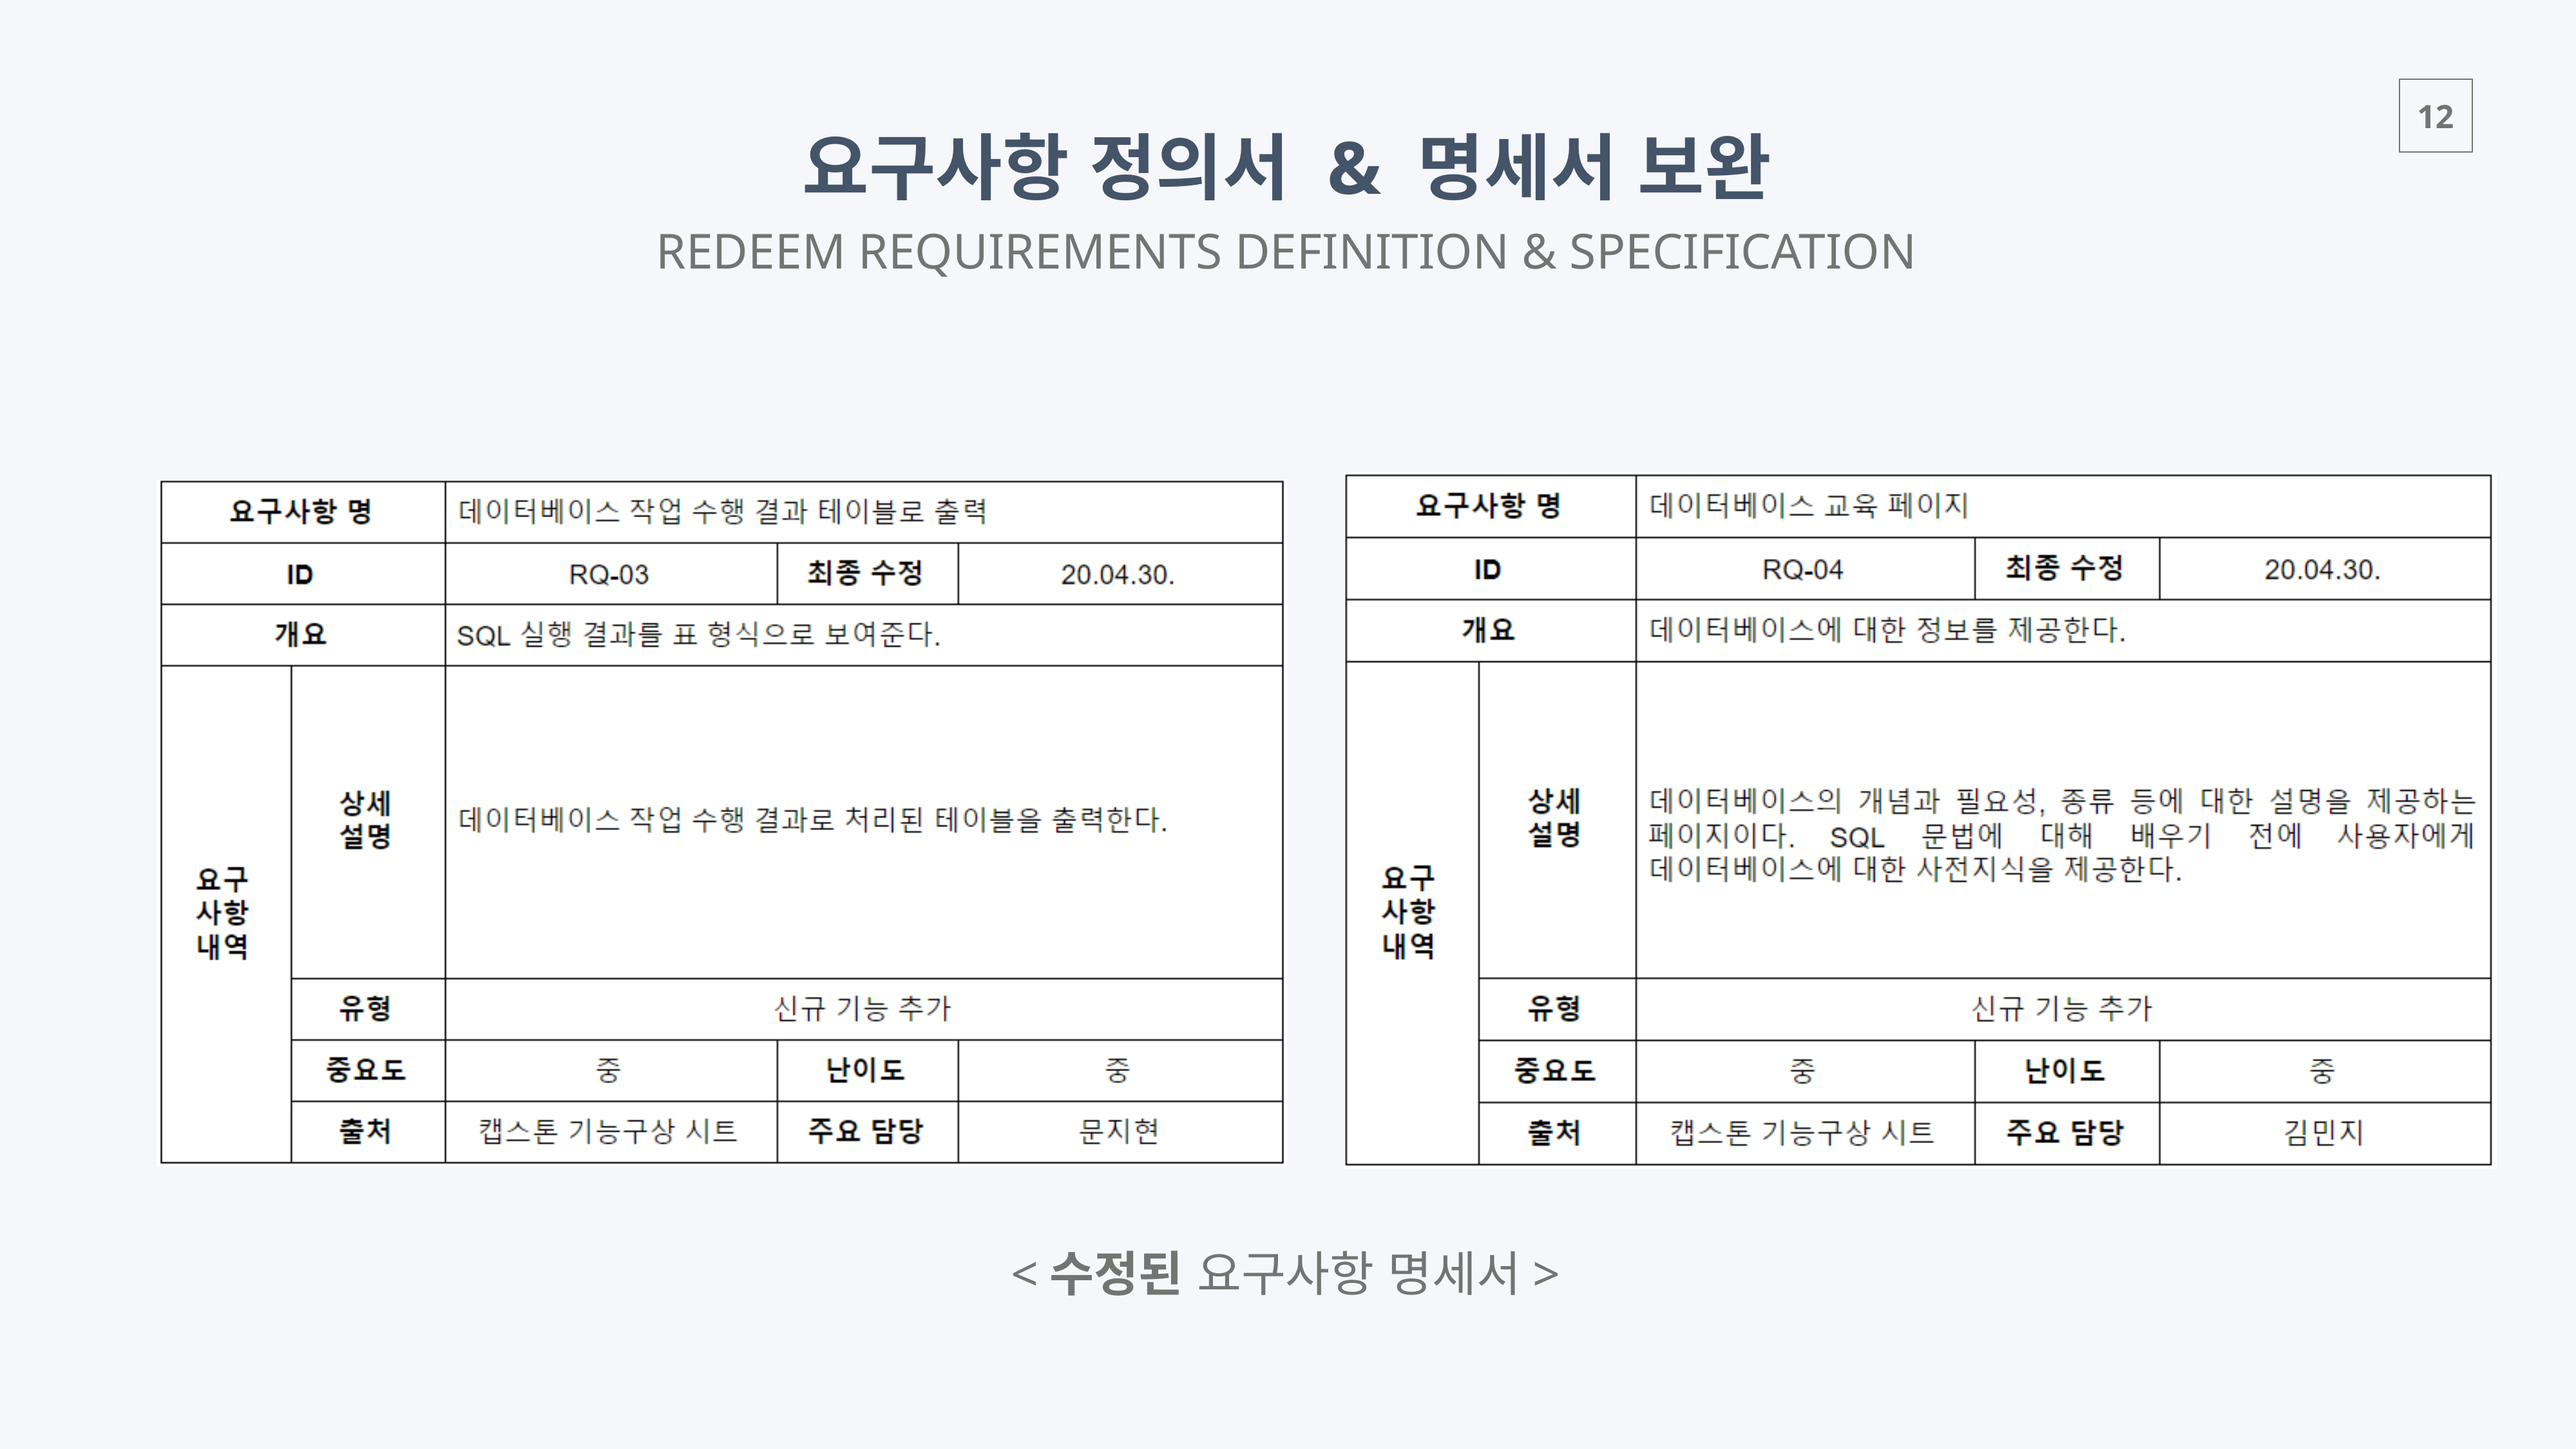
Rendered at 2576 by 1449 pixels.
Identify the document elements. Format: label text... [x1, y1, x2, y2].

picture [1344, 472, 2497, 1169]
text_box 요구사항 정의서 & 명세서 보완 [776, 108, 1797, 207]
text_box <수정된 요구사항 명세서> [950, 1230, 1621, 1314]
text_box REDEEM REQUIREMENTS DEFINITION & SPECIFICATION [630, 207, 1944, 292]
picture [157, 480, 1287, 1167]
